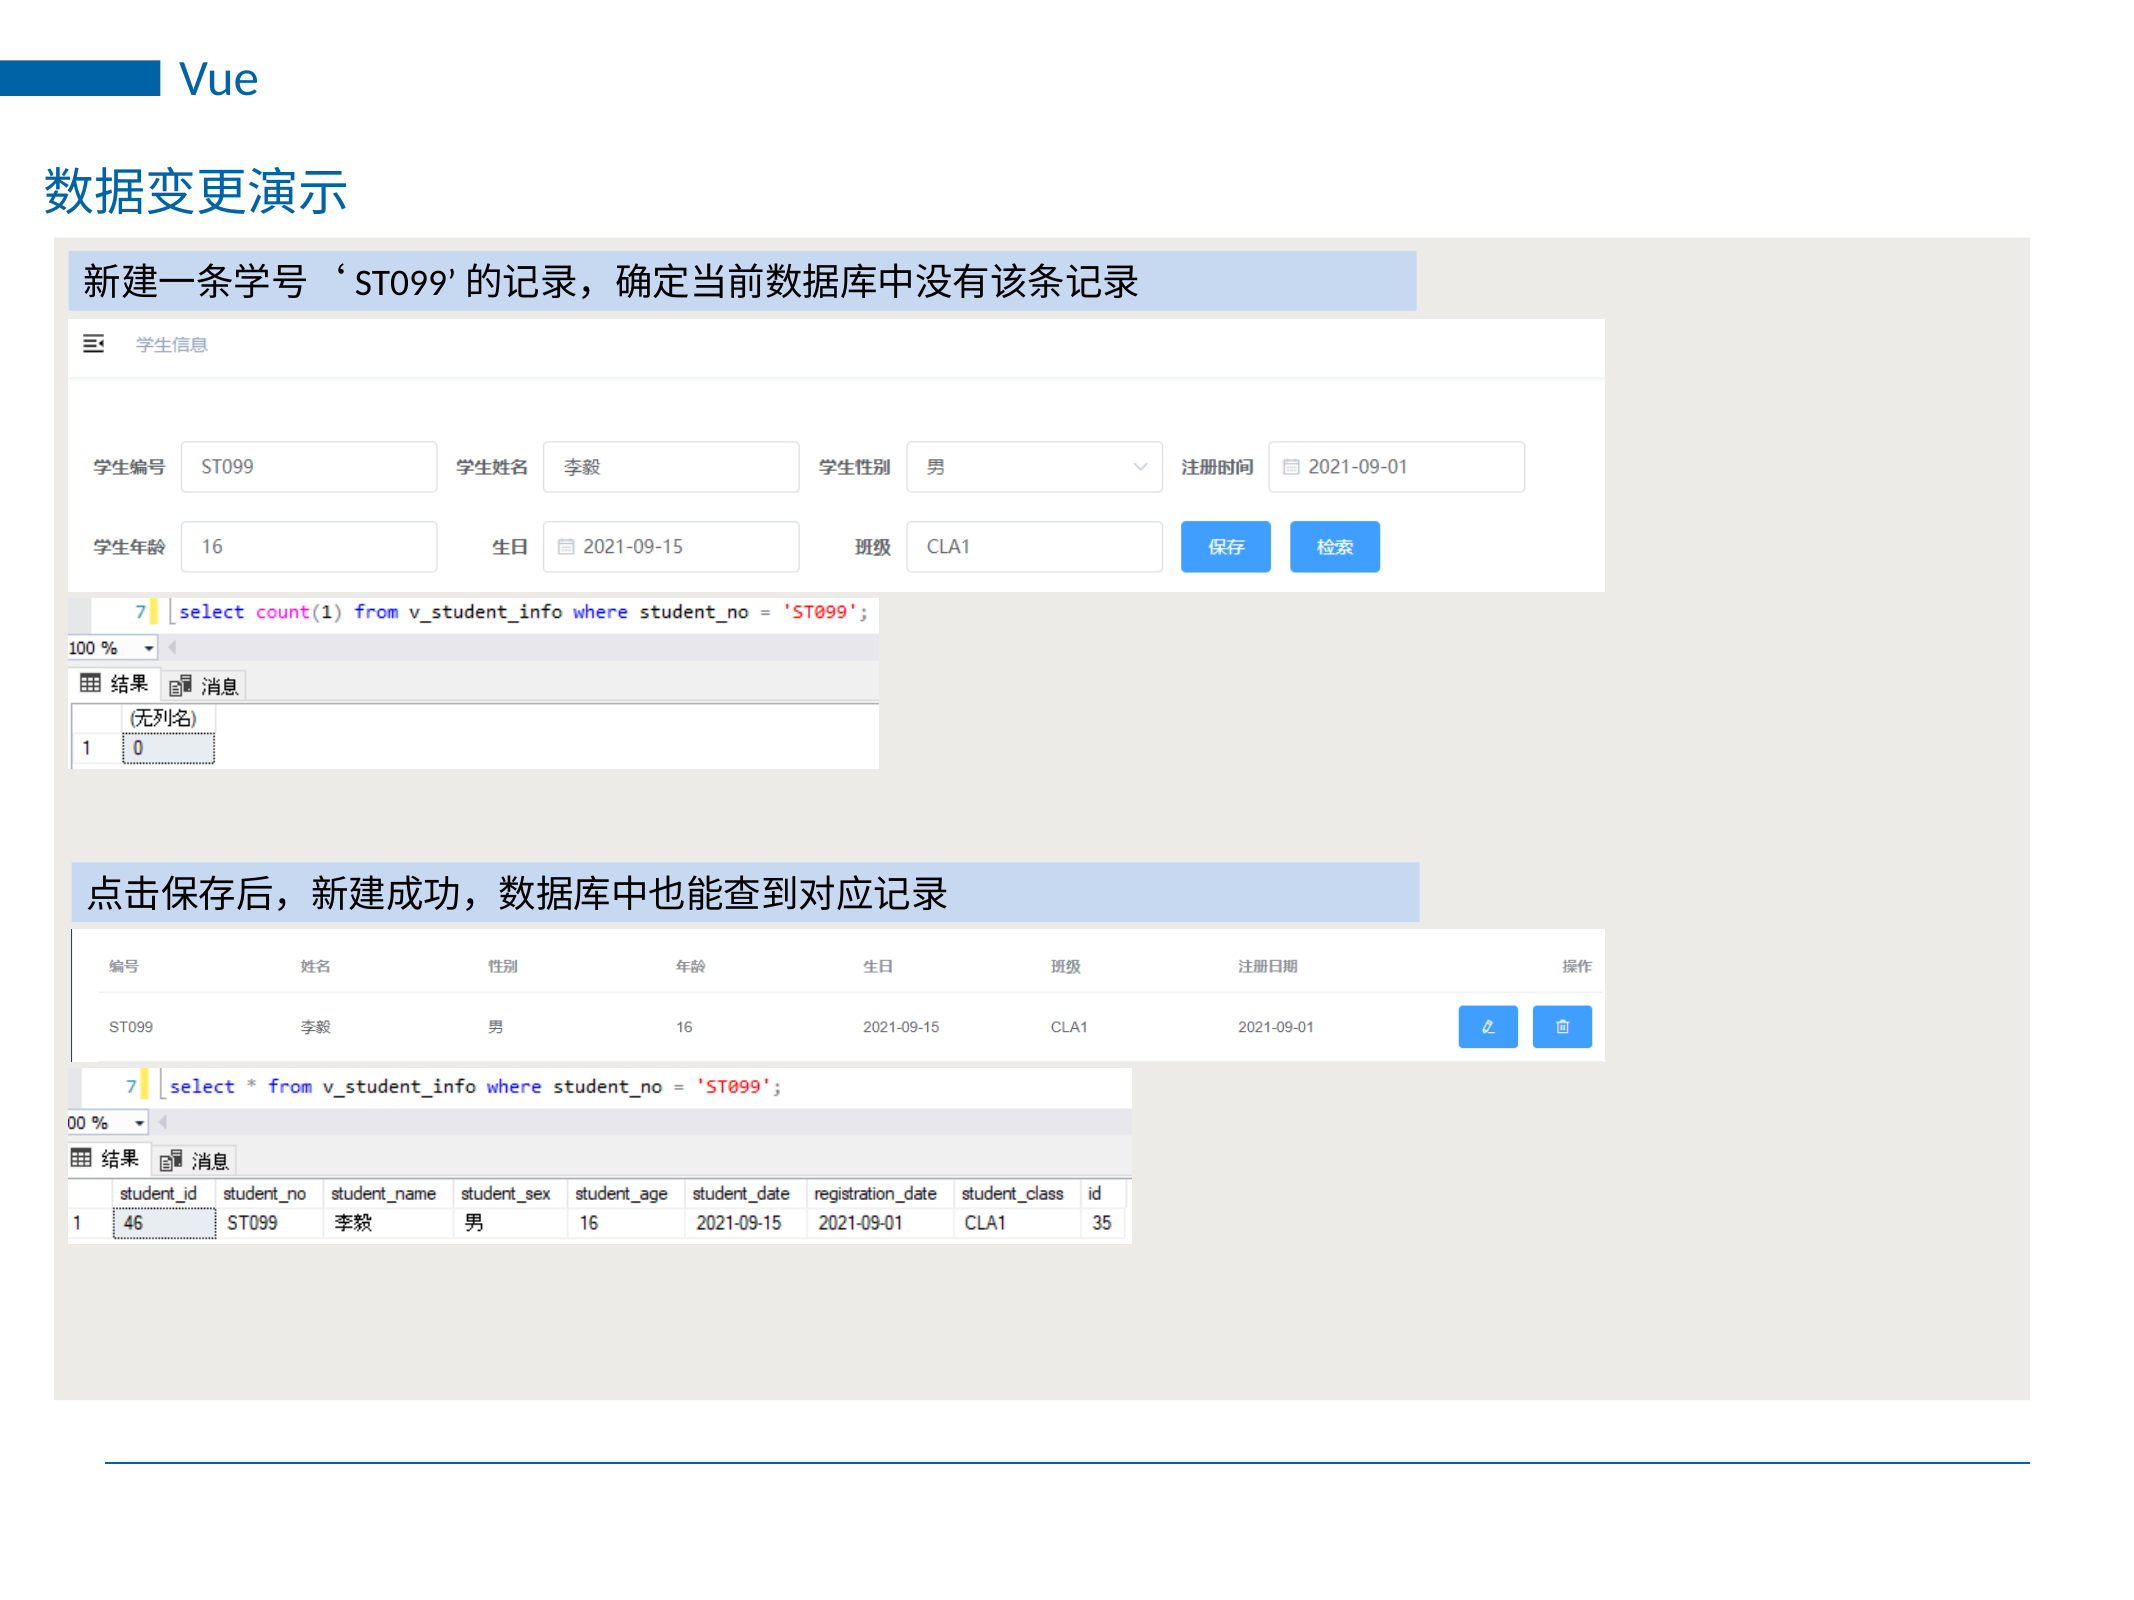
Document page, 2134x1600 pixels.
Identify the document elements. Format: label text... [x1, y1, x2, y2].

picture [68, 319, 1605, 592]
picture [68, 598, 879, 770]
picture [70, 929, 1605, 1063]
text_box 新建一条学号‘ST099’的记录，确定当前数据库中没有该条记录 [68, 250, 1417, 311]
text_box 数据变更演示 [41, 157, 1255, 221]
text_box 点击保存后，新建成功，数据库中也能查到对应记录 [71, 862, 1420, 923]
text_box [0, 60, 161, 96]
text_box [54, 237, 2031, 1401]
text_box Vue [177, 42, 655, 106]
picture [68, 1068, 1132, 1245]
